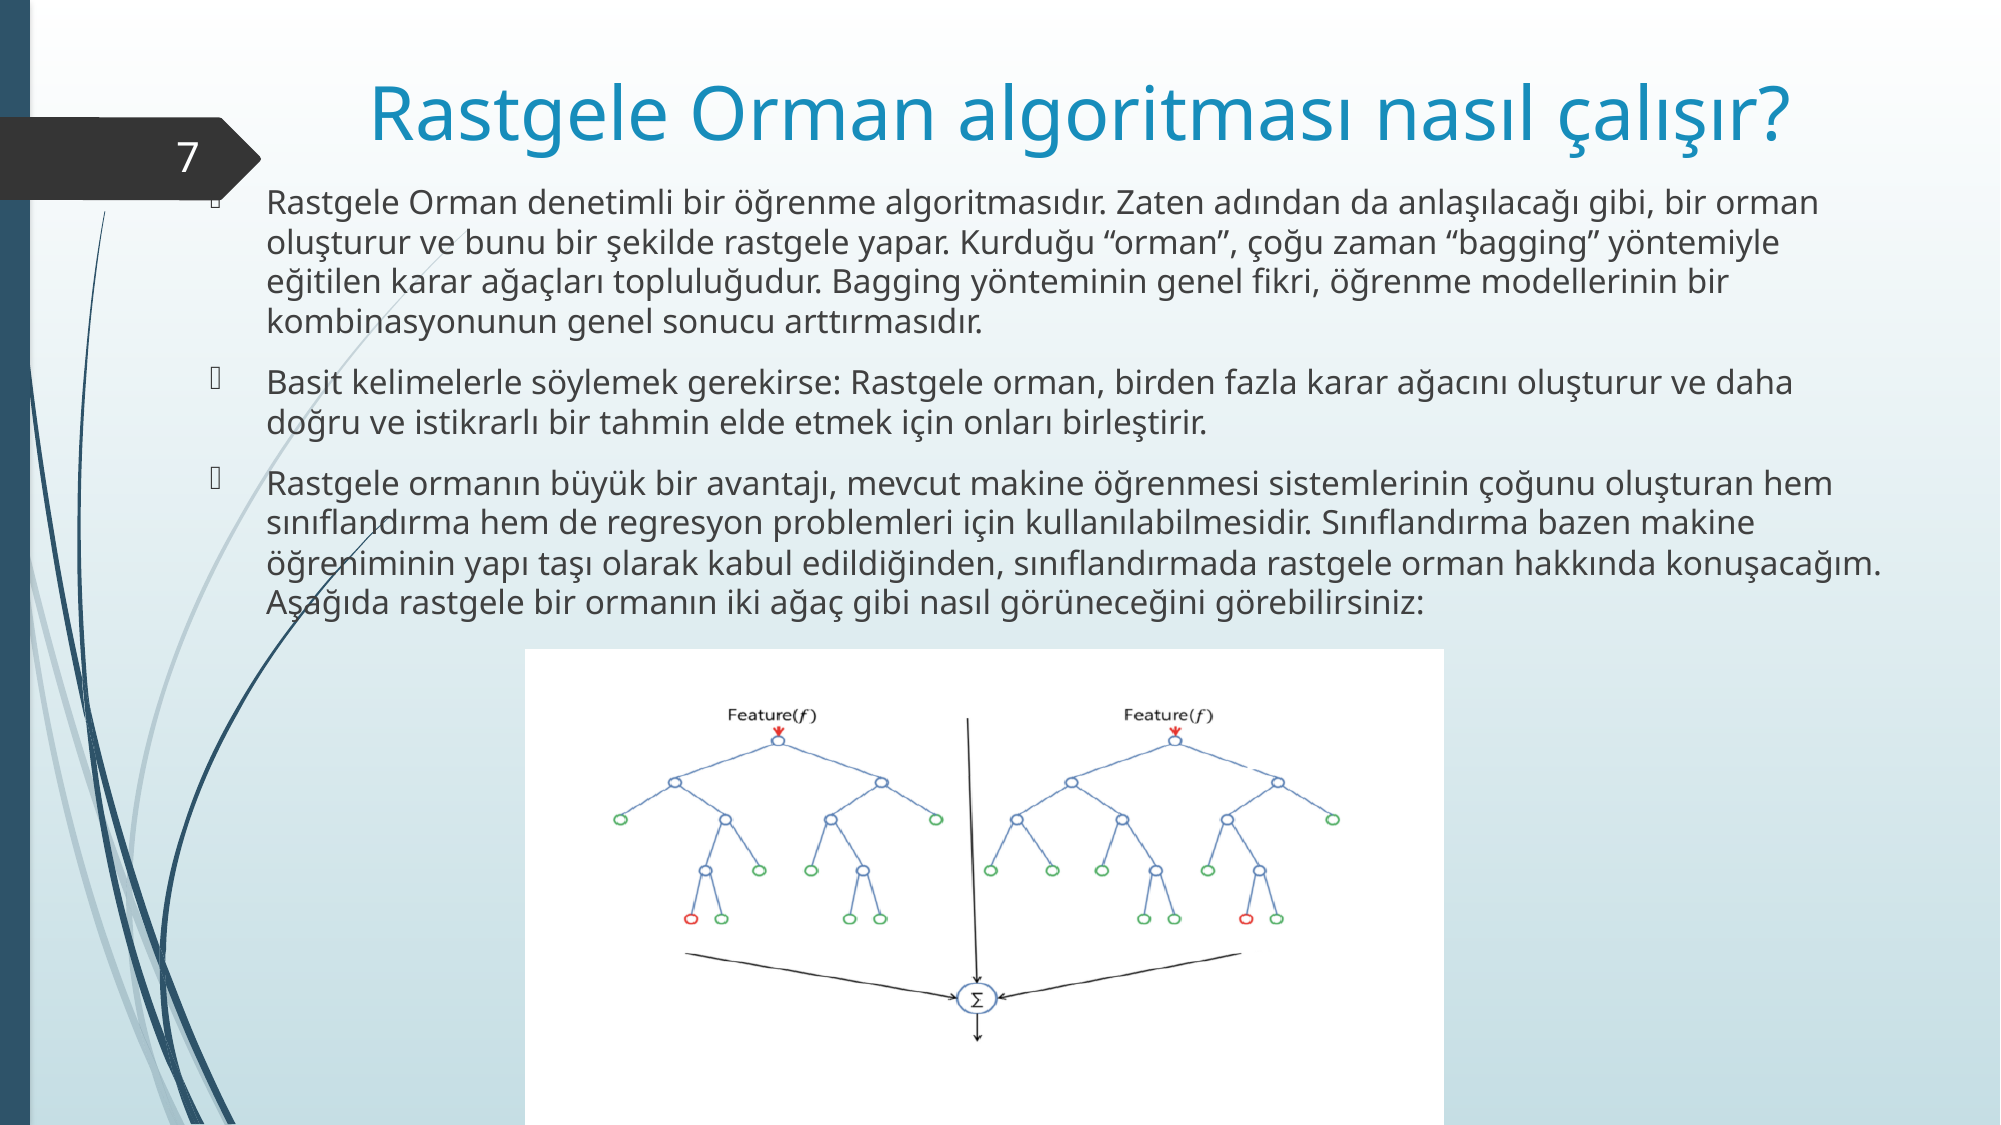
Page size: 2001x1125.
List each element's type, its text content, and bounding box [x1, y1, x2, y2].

picture [525, 649, 1444, 1125]
slide_number 7 [87, 129, 216, 190]
title Rastgele Orman algoritması nasıl çalışır? [353, 57, 1888, 173]
list Rastgele Orman denetimli bir öğrenme algoritmasıdır. Zaten adından da anlaşılacağı gibi, bir orman oluşturur ve bunu bir şekilde rastgele yapar. Kurduğu “orman”, çoğu zaman “bagging” yöntemiyle eğitilen karar ağaçları topluluğudur. Bagging yönteminin genel fikri, öğrenme modellerinin bir kombinasyonunun genel sonucu arttırmasıdır. Basit kelimelerle söylemek gerekirse: Rastgele orman, birden fazla karar ağacını oluşturur ve daha doğru ve istikrarlı bir tahmin elde etmek için onları birleştirir. Rastgele ormanın büyük bir avantajı, mevcut makine öğrenmesi sistemlerinin çoğunu oluşturan hem sınıflandırma hem de regresyon problemleri için kullanılabilmesidir. Sınıflandırma bazen makine öğreniminin yapı taşı olarak kabul edildiğinden, sınıflandırmada rastgele orman hakkında konuşacağım. Aşağıda rastgele bir ormanın iki ağaç gibi nasıl görüneceğini görebilirsiniz: [194, 173, 1903, 1053]
